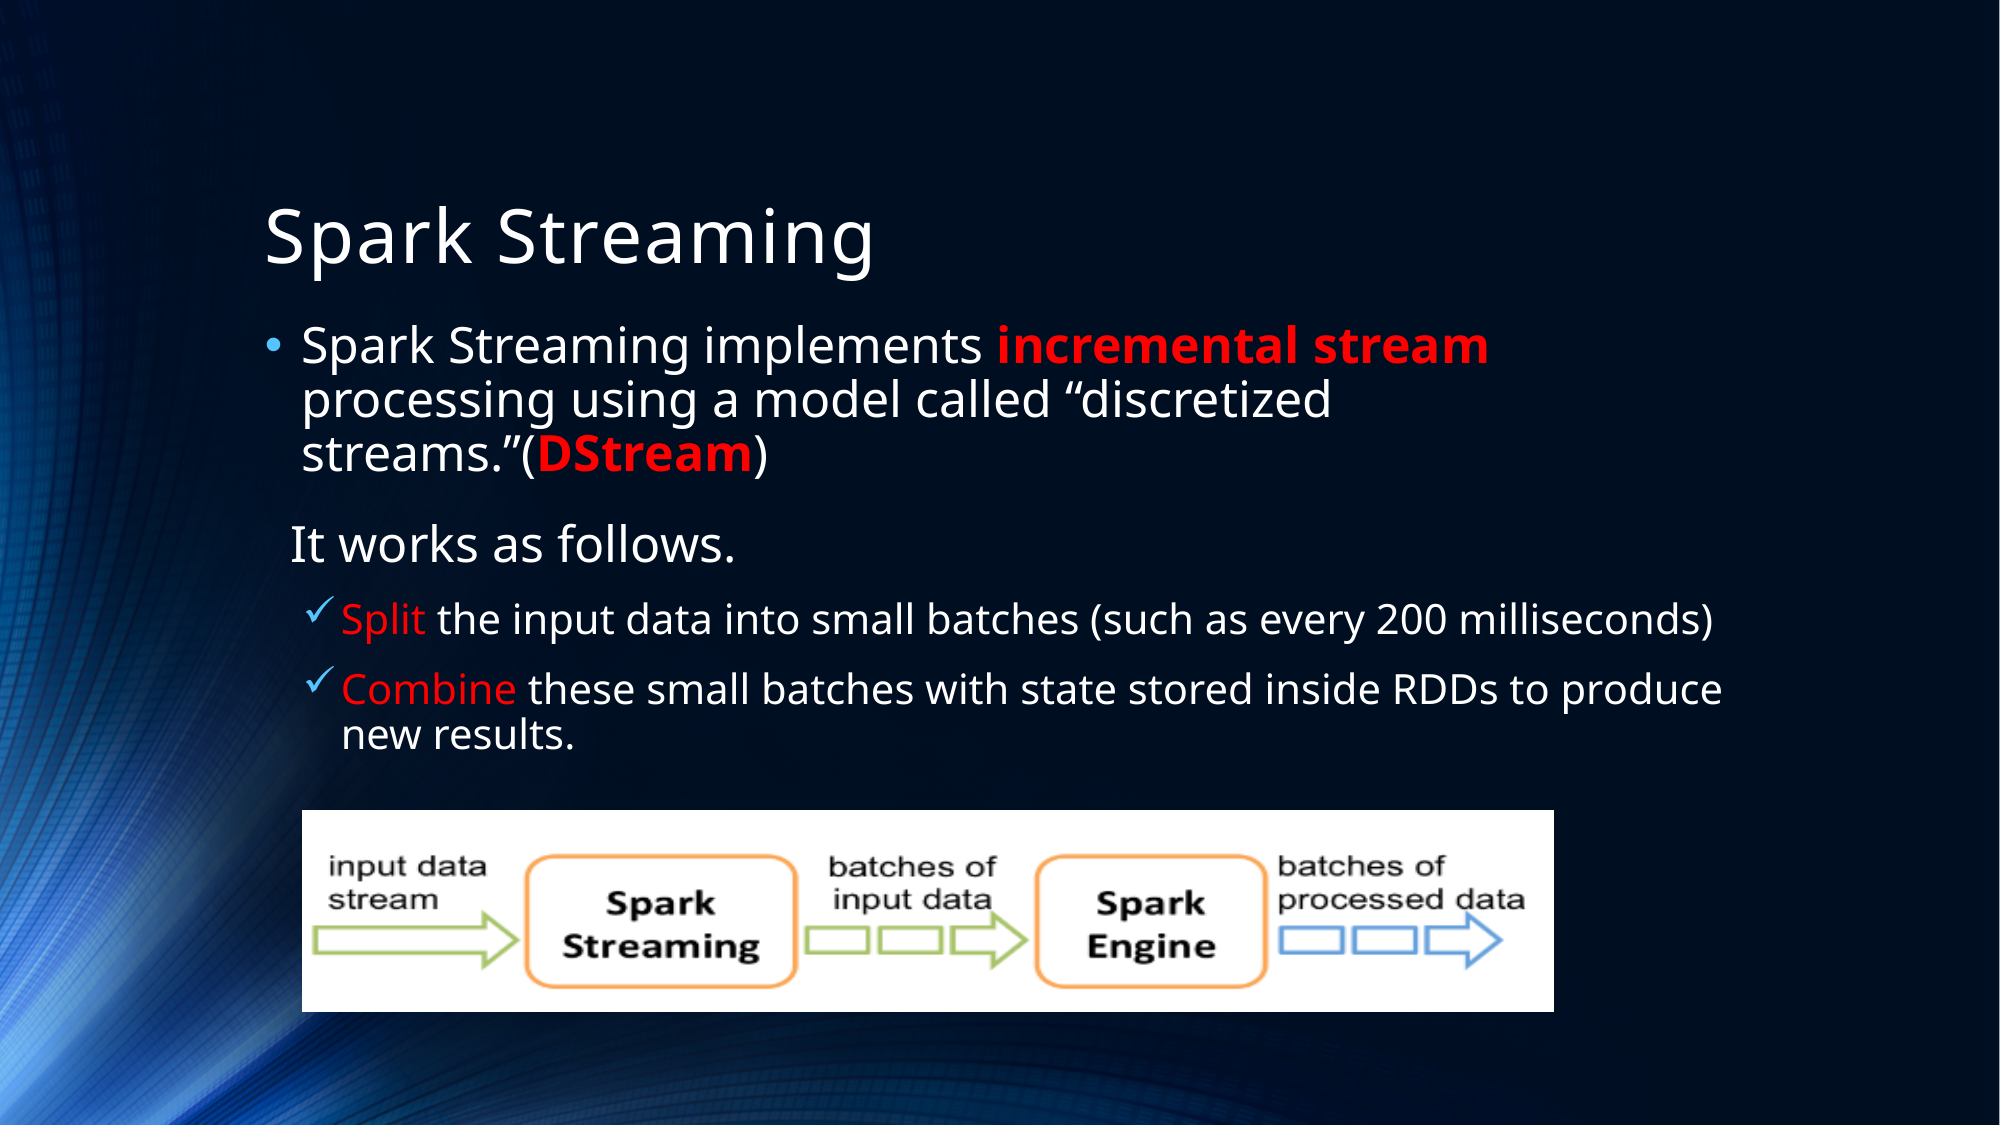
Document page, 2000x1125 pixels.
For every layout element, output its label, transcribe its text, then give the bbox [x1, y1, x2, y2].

list Spark Streaming implements incremental stream processing using a model called “discretized streams.”(DStream) It works as follows. Split the input data into small batches (such as every 200 milliseconds) Combine these small batches with state stored inside RDDs to produce new results. [249, 312, 1749, 1012]
title Spark Streaming [249, 62, 1750, 288]
picture [0, 0, 2000, 1125]
